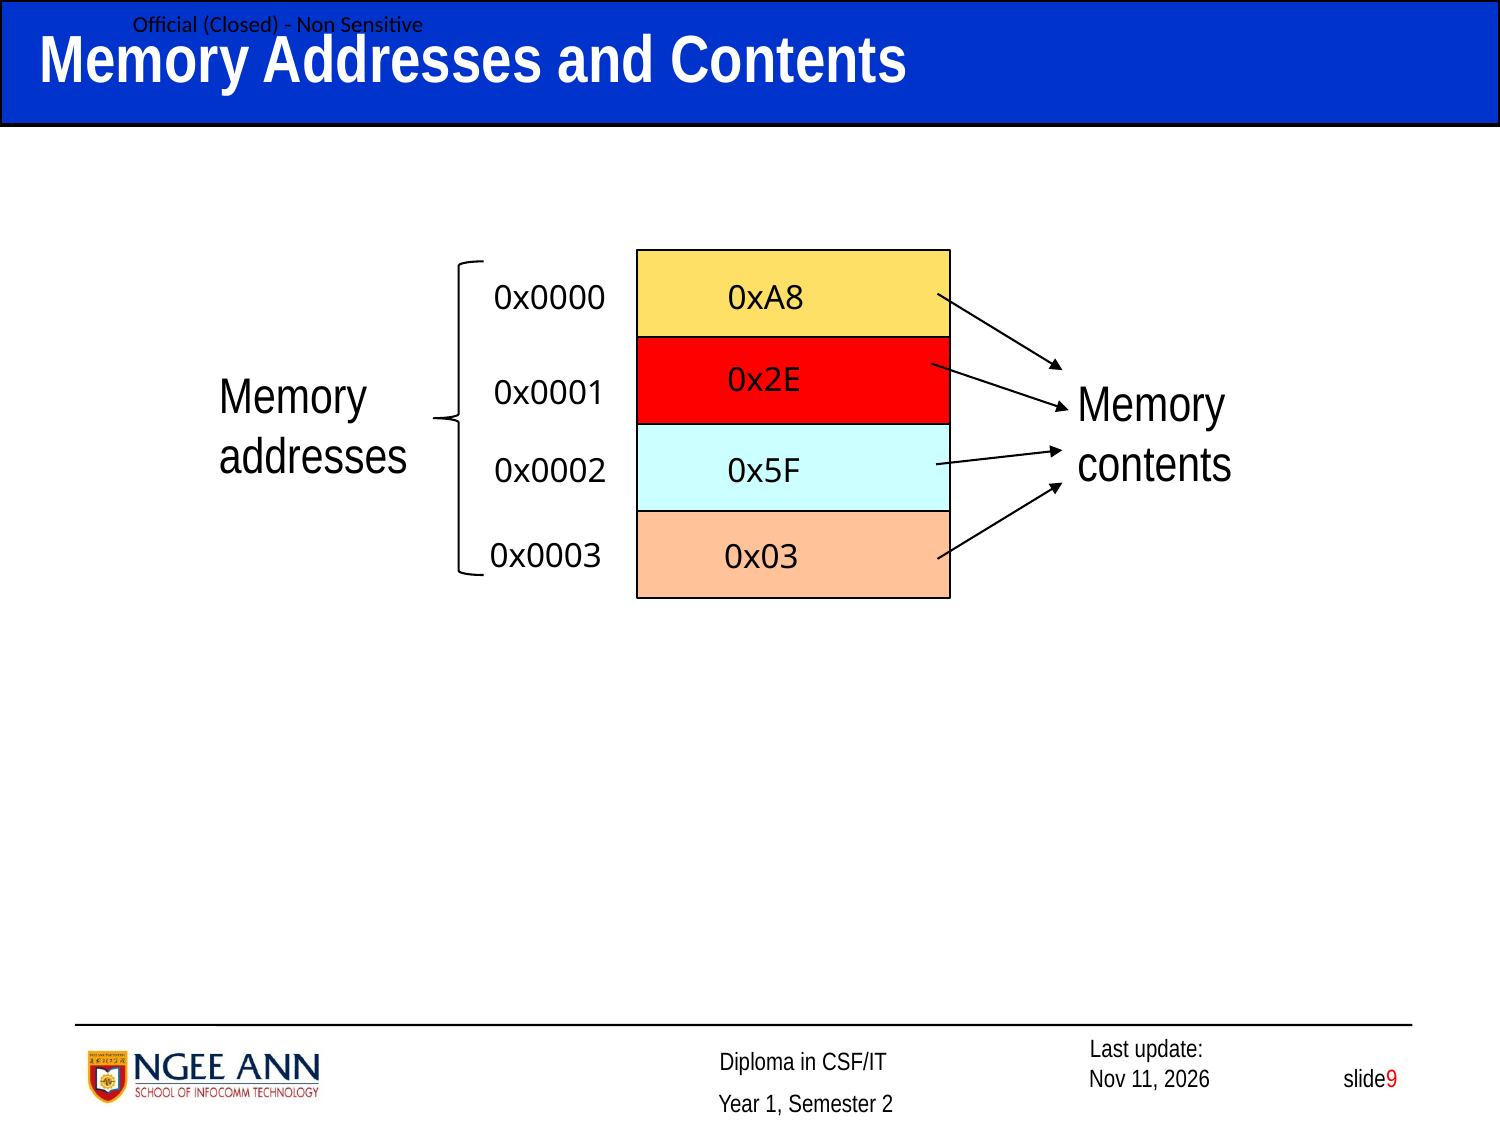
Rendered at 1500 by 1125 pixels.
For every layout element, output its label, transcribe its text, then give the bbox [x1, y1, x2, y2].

text_box [637, 510, 950, 599]
slide_number slide9 [1099, 1037, 1413, 1101]
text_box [937, 293, 1063, 361]
text_box 0xA8 [712, 268, 876, 324]
text_box [637, 337, 950, 424]
text_box Memory addresses [204, 356, 442, 491]
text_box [930, 363, 1069, 411]
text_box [937, 482, 1063, 560]
title Memory Addresses and Contents [23, 0, 1500, 115]
text_box [637, 424, 950, 510]
text_box 0x0003 [474, 527, 638, 582]
text_box 0x0001 [484, 363, 638, 419]
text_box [935, 449, 1063, 465]
text_box 0x03 [709, 528, 872, 583]
text_box 0x2E [712, 350, 875, 406]
picture [62, 1028, 344, 1125]
text_box 0x0000 [484, 268, 638, 324]
text_box [442, 261, 484, 576]
text_box 0x5F [712, 442, 875, 497]
text_box [637, 249, 950, 337]
text_box Memory contents [1062, 363, 1300, 499]
text_box 0x0002 [484, 442, 638, 497]
